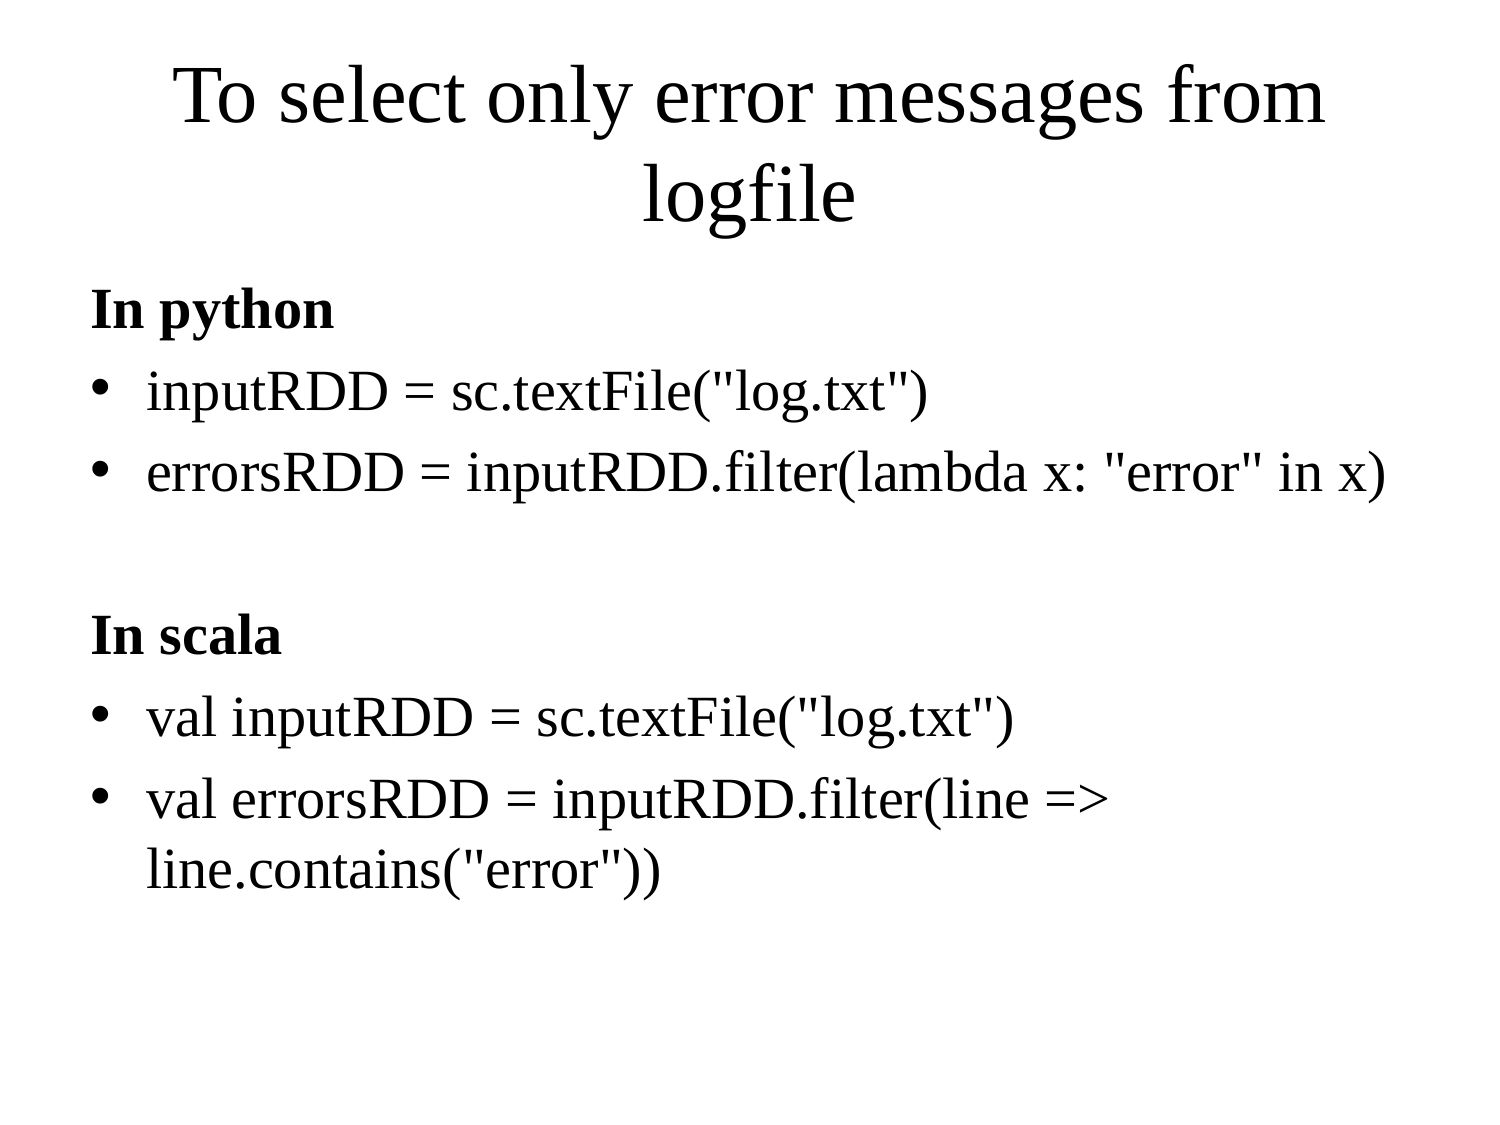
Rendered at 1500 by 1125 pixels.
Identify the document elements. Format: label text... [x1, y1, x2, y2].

list In python inputRDD = sc.textFile("log.txt") errorsRDD = inputRDD.filter(lambda x: "error" in x) In scala val inputRDD = sc.textFile("log.txt") val errorsRDD = inputRDD.filter(line => line.contains("error")) [75, 262, 1425, 1005]
title To select only error messages from logfile [75, 45, 1425, 233]
